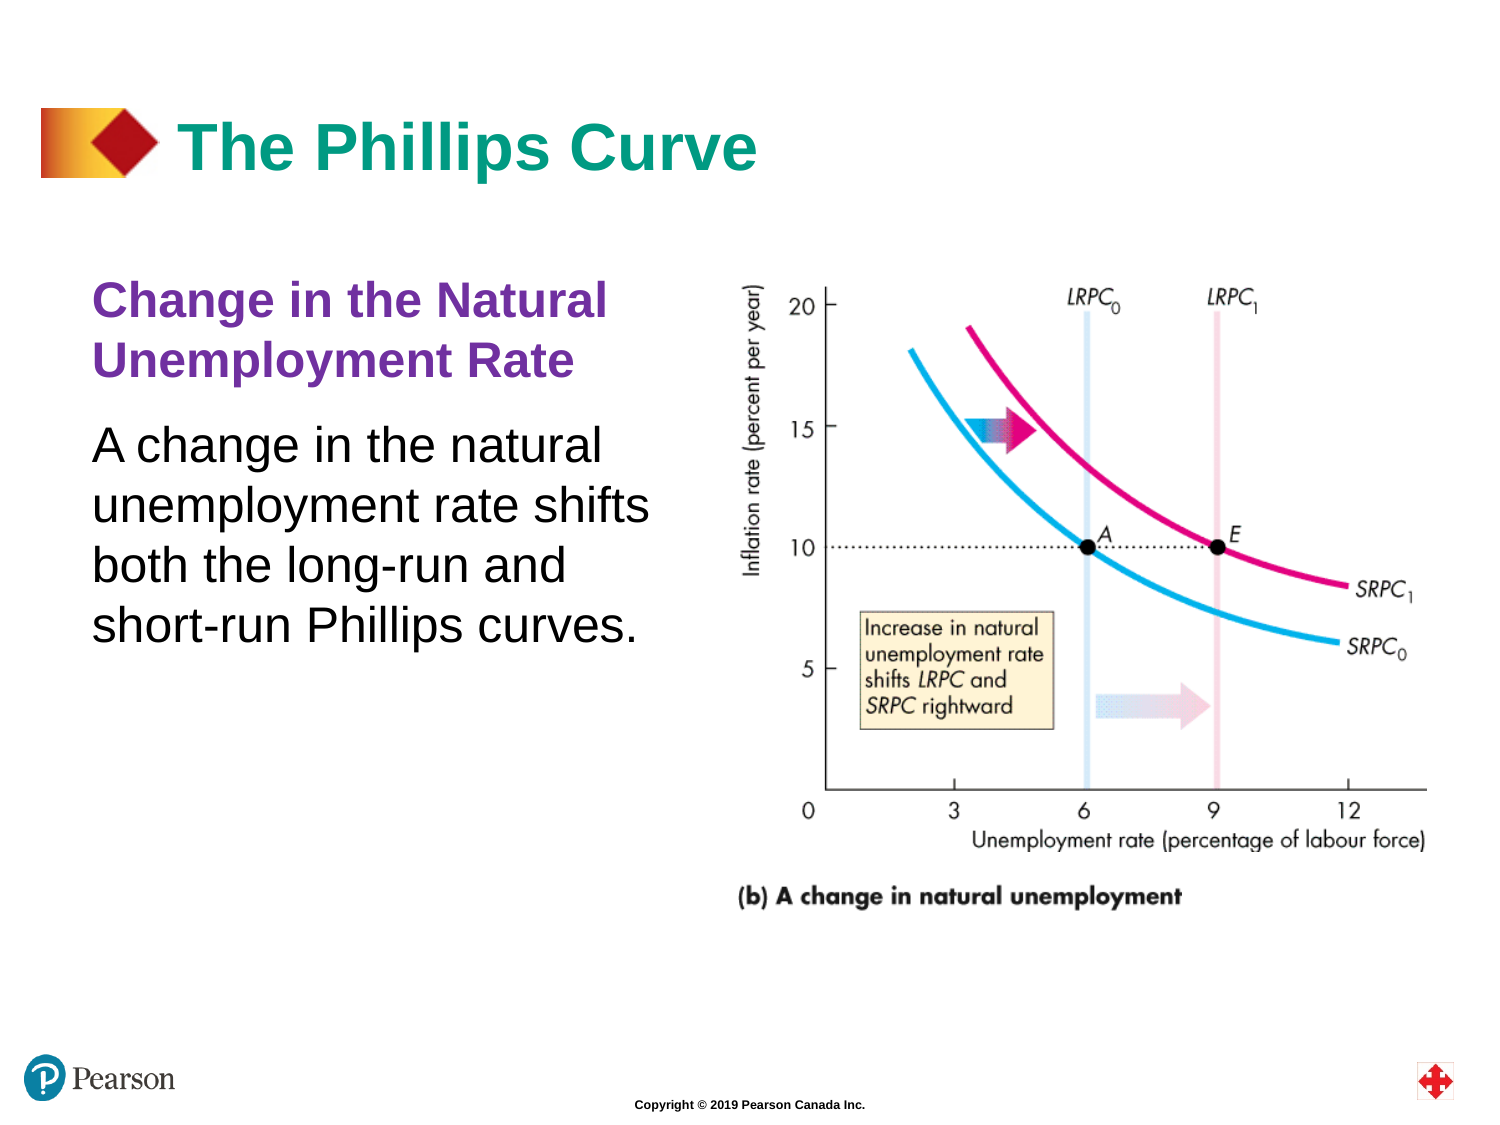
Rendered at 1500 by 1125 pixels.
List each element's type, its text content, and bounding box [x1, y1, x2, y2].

picture [24, 1054, 41, 1072]
picture [24, 1087, 34, 1101]
picture [1417, 1062, 1455, 1100]
list Change in the Natural Unemployment Rate A change in the natural unemployment rate shifts both the long-run and short-run Phillips curves. [59, 259, 697, 940]
picture [41, 108, 160, 178]
picture [50, 1054, 175, 1101]
picture [33, 1064, 58, 1089]
title The Phillips Curve [162, 50, 1425, 238]
picture [737, 879, 1183, 912]
picture [738, 283, 1428, 852]
